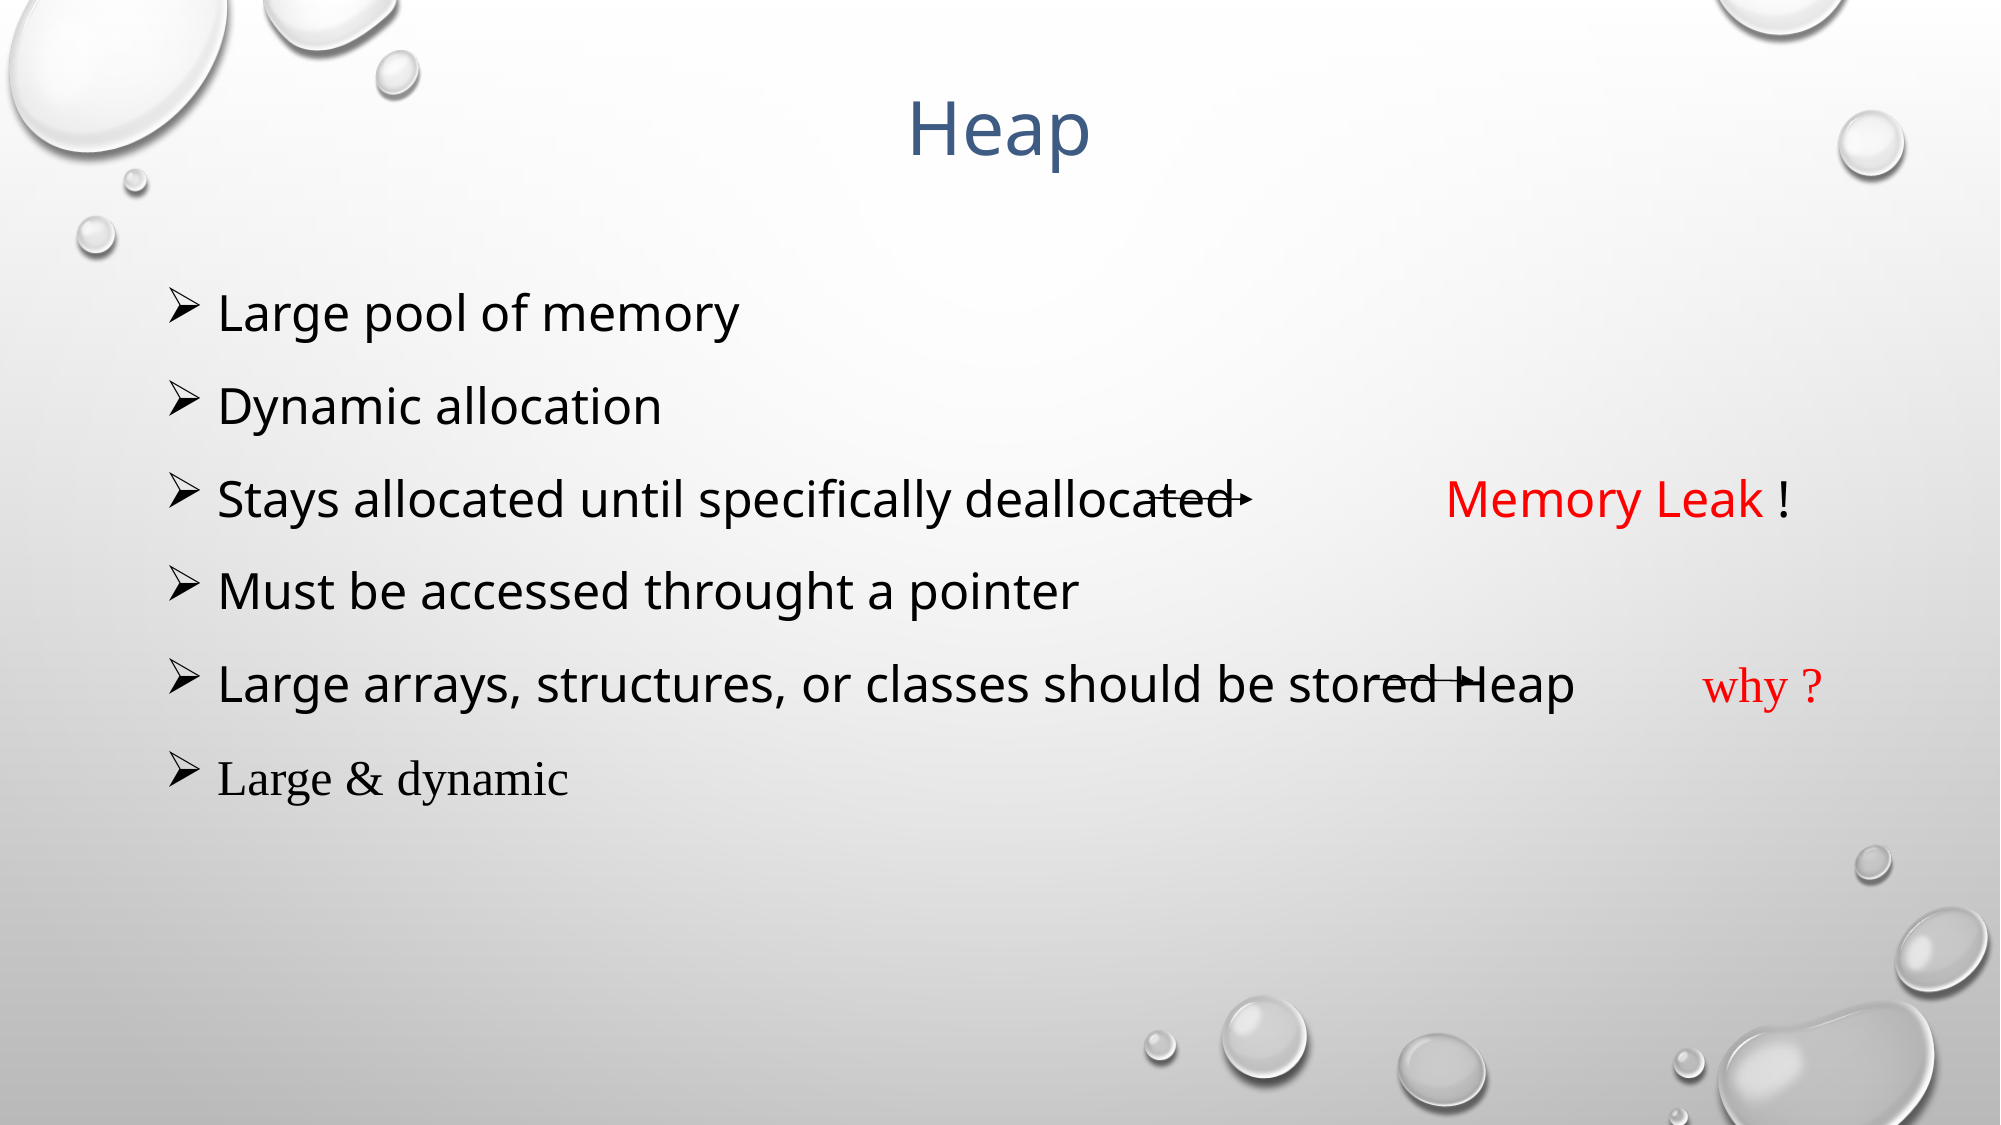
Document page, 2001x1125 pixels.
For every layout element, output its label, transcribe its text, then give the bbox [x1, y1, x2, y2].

list Large pool of memory Dynamic allocation Stays allocated until specifically deallocated Memory Leak ! Must be accessed throught a pointer Large arrays, structures, or classes should be stored Heap why ? Large & dynamic [149, 261, 1850, 1027]
picture [0, 0, 2000, 1125]
title Heap [149, 0, 1850, 261]
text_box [1369, 678, 1475, 682]
